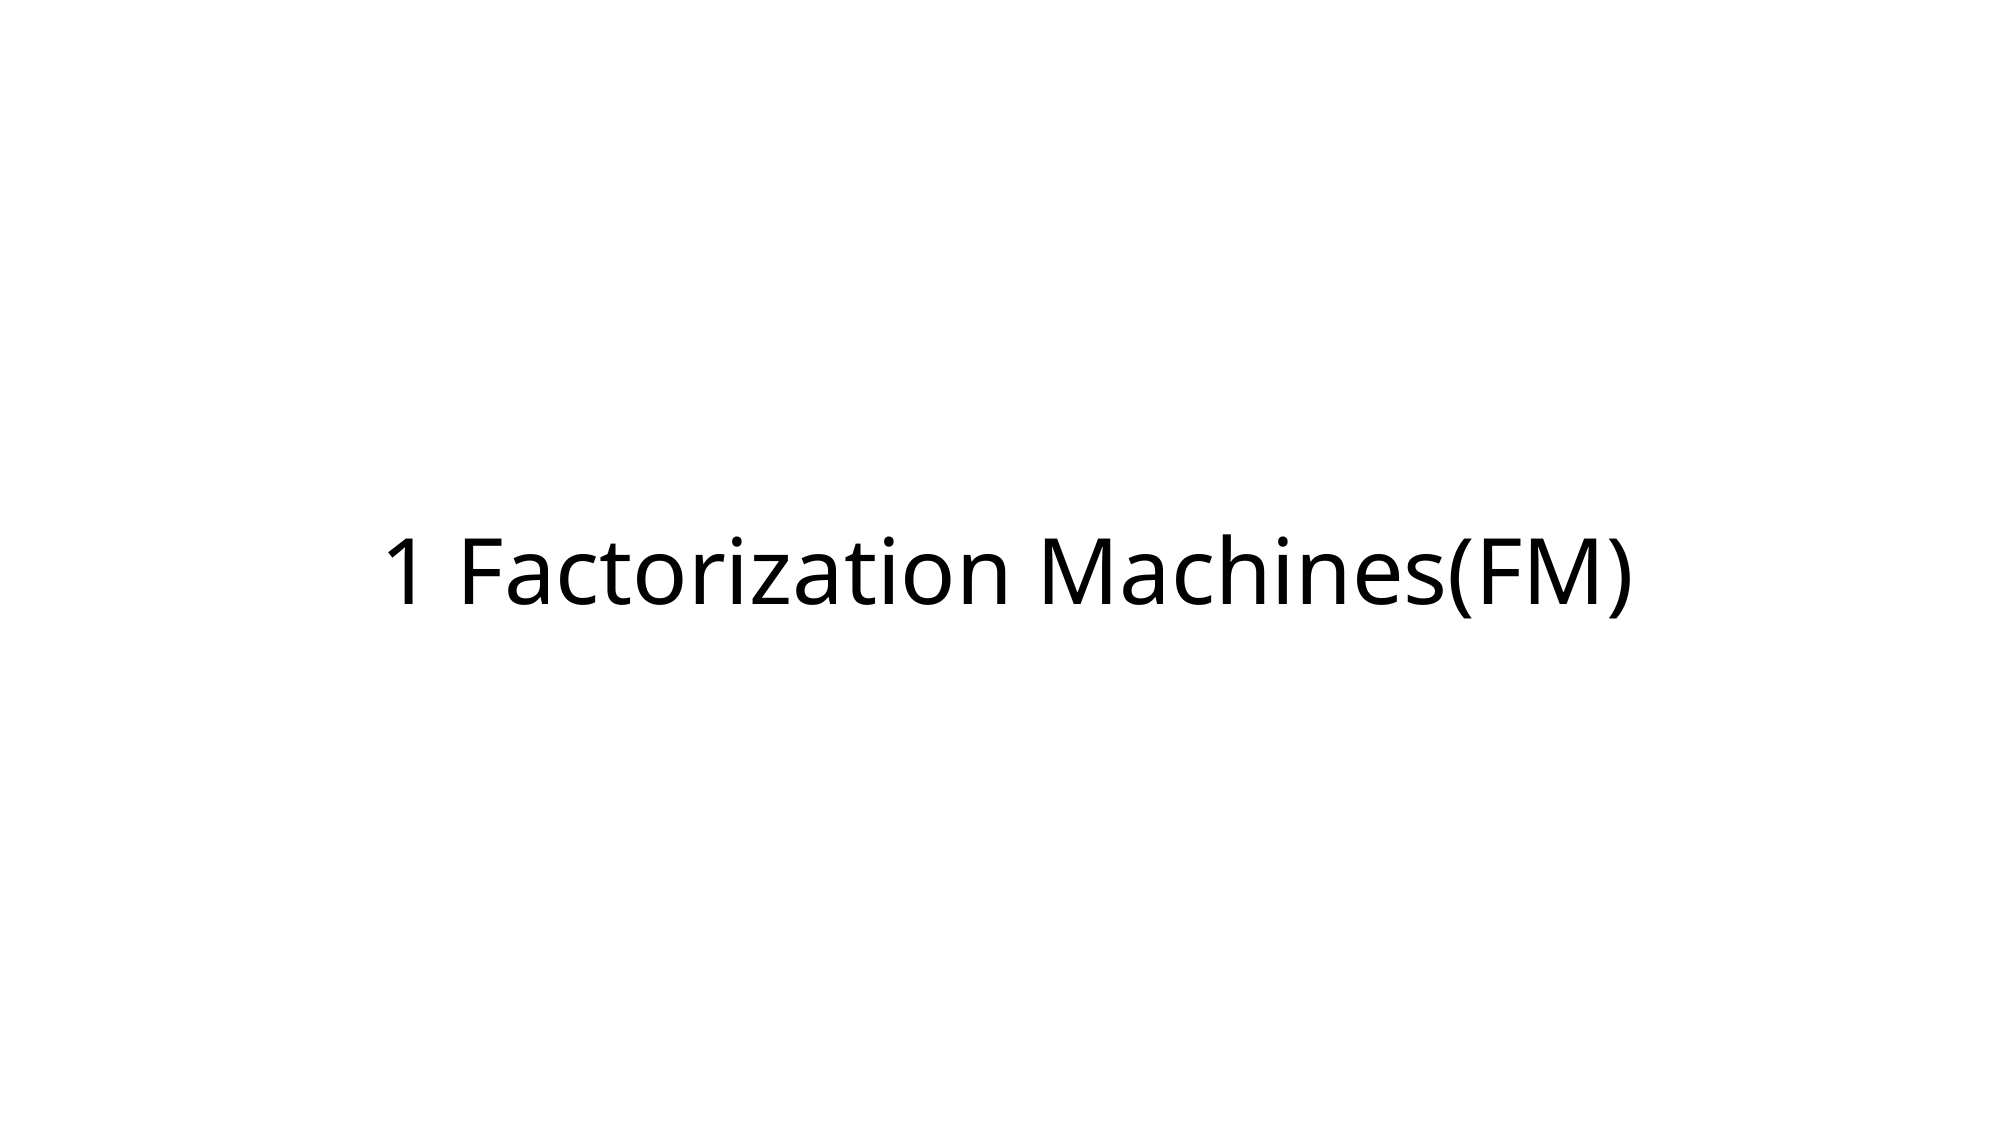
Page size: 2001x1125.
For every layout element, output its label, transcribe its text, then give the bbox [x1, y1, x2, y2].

title 1 Factorization Machines(FM) [365, 466, 2000, 684]
